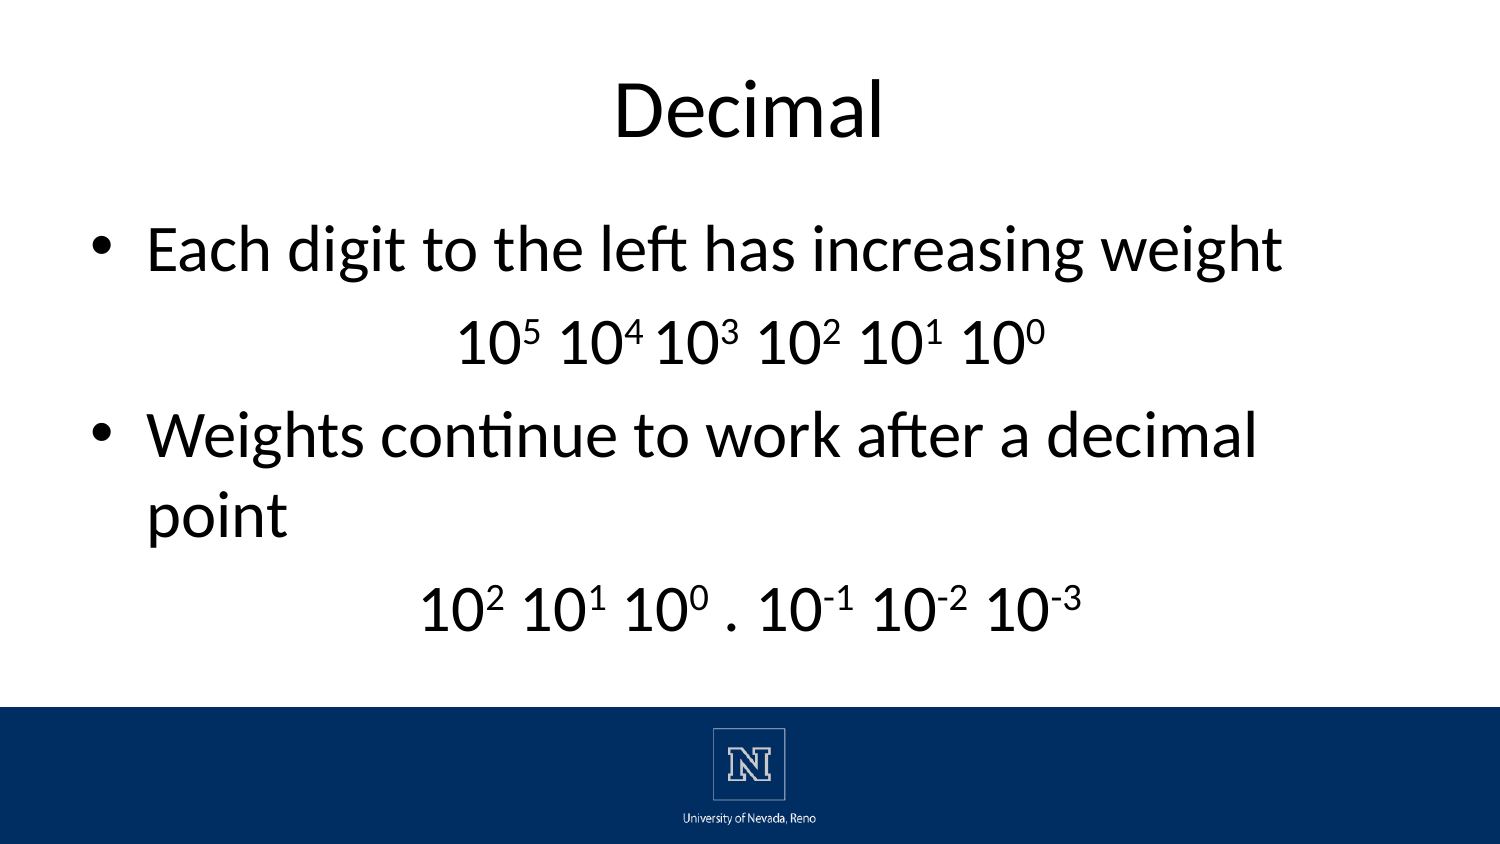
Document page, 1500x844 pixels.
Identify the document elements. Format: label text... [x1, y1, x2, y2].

list Each digit to the left has increasing weight 105 104 103 102 101 100 Weights continue to work after a decimal point 102 101 100 . 10-1 10-2 10-3 [75, 196, 1425, 754]
picture [0, 707, 1500, 844]
title Decimal [75, 33, 1425, 175]
